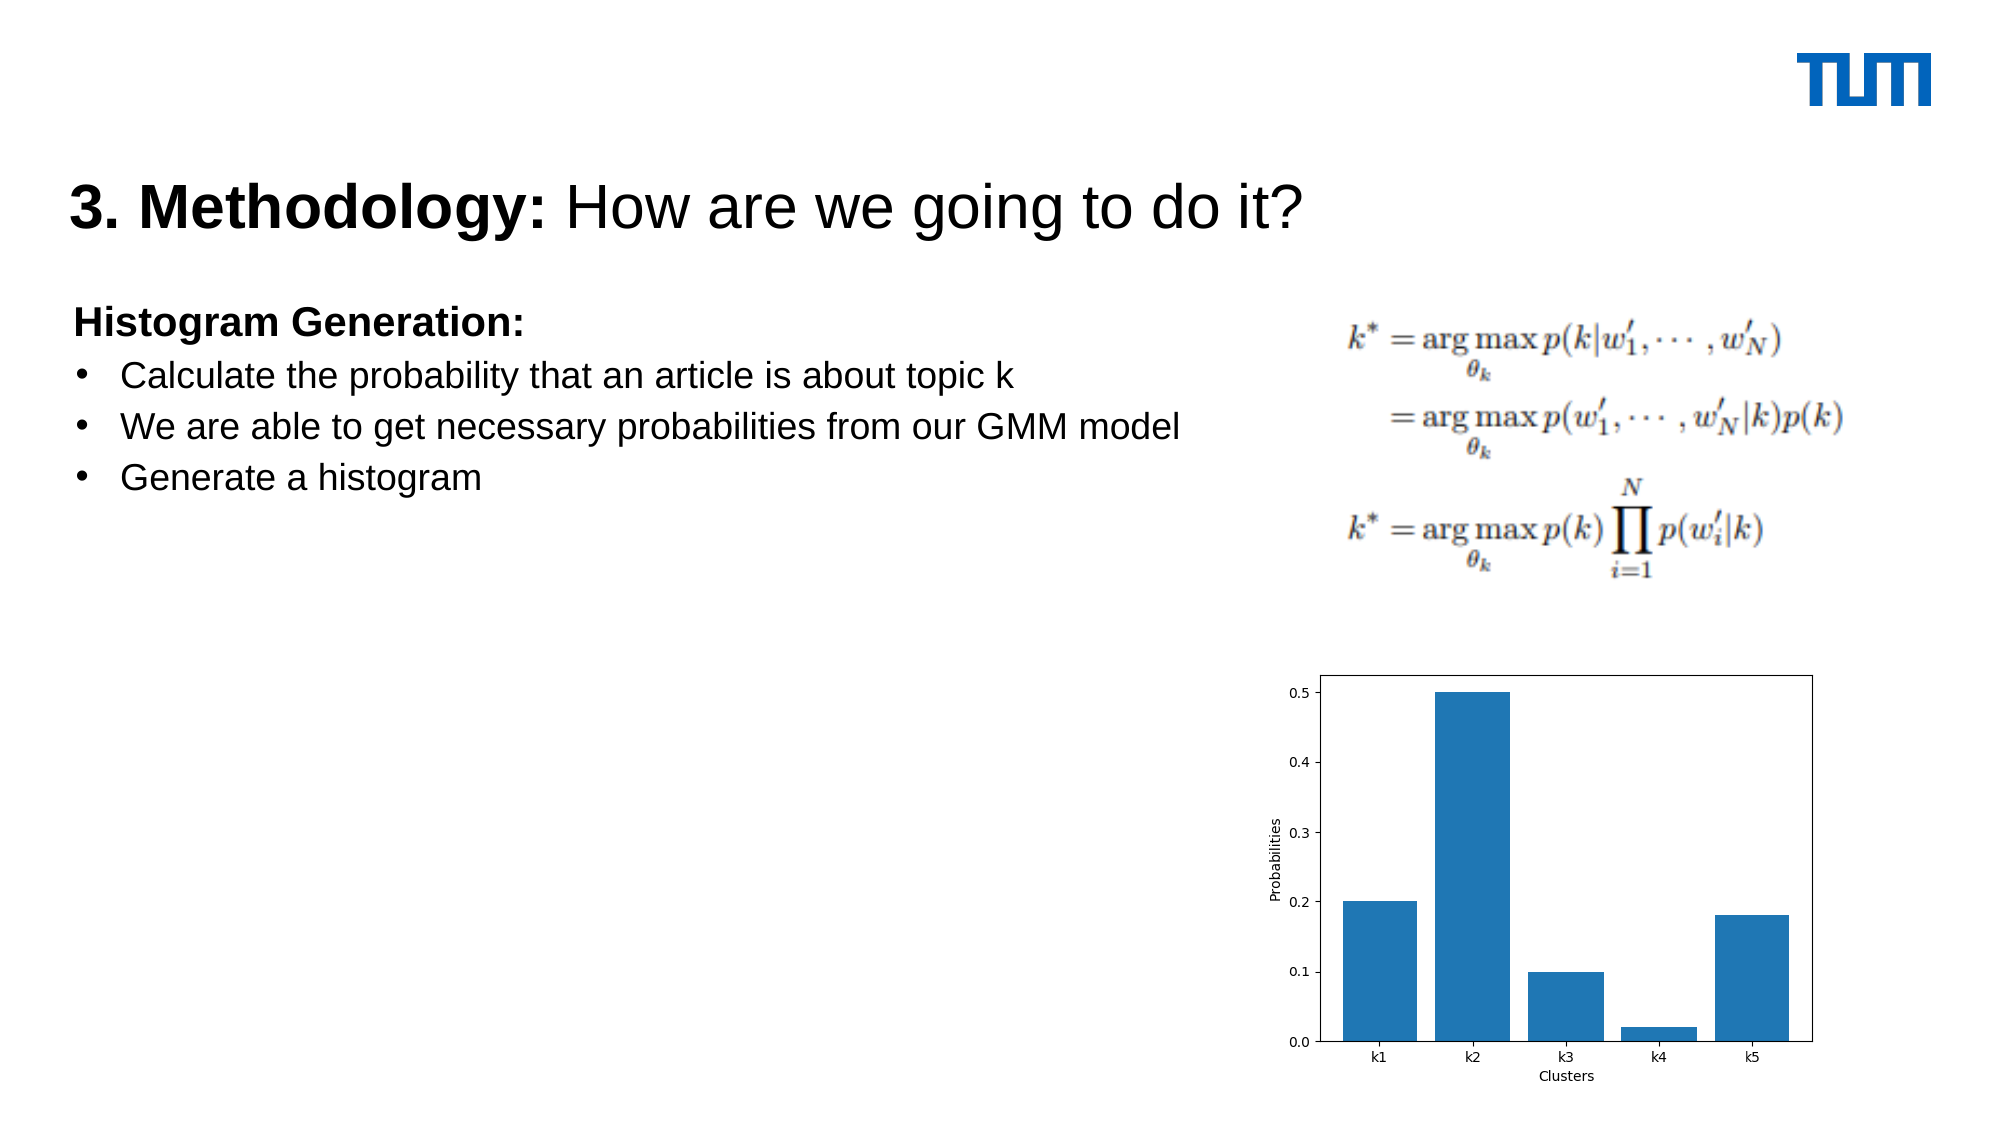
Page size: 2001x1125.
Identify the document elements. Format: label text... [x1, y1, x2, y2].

text_box Histogram Generation: Calculate the probability that an article is about topic k We are able to get necessary probabilities from our GMM model Generate a histogram [73, 287, 1935, 1059]
picture [1797, 53, 1931, 106]
picture [1245, 295, 1871, 600]
picture [1240, 616, 1876, 1093]
text_box 3. Methodology: How are we going to do it? [69, 161, 1931, 296]
